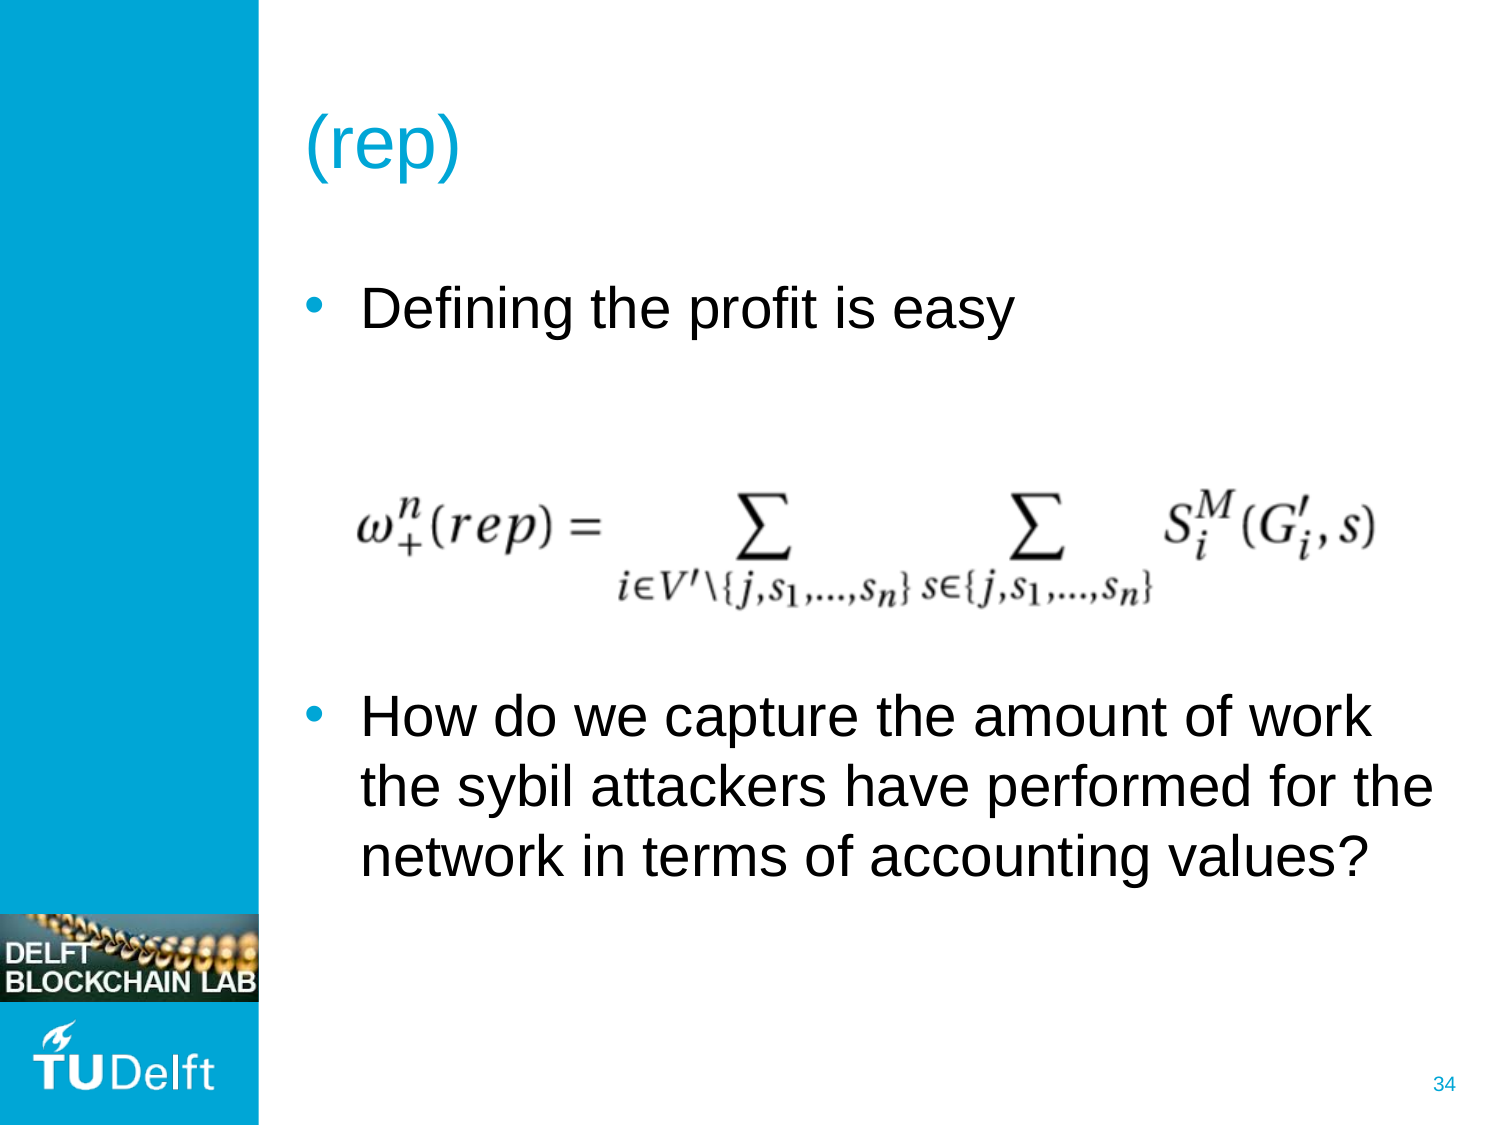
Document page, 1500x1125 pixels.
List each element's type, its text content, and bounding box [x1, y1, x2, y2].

picture [334, 448, 1388, 616]
picture [0, 915, 259, 1001]
list Defining the profit is easy How do we capture the amount of work the sybil attackers have performed for the network in terms of accounting values? [289, 262, 1455, 1025]
